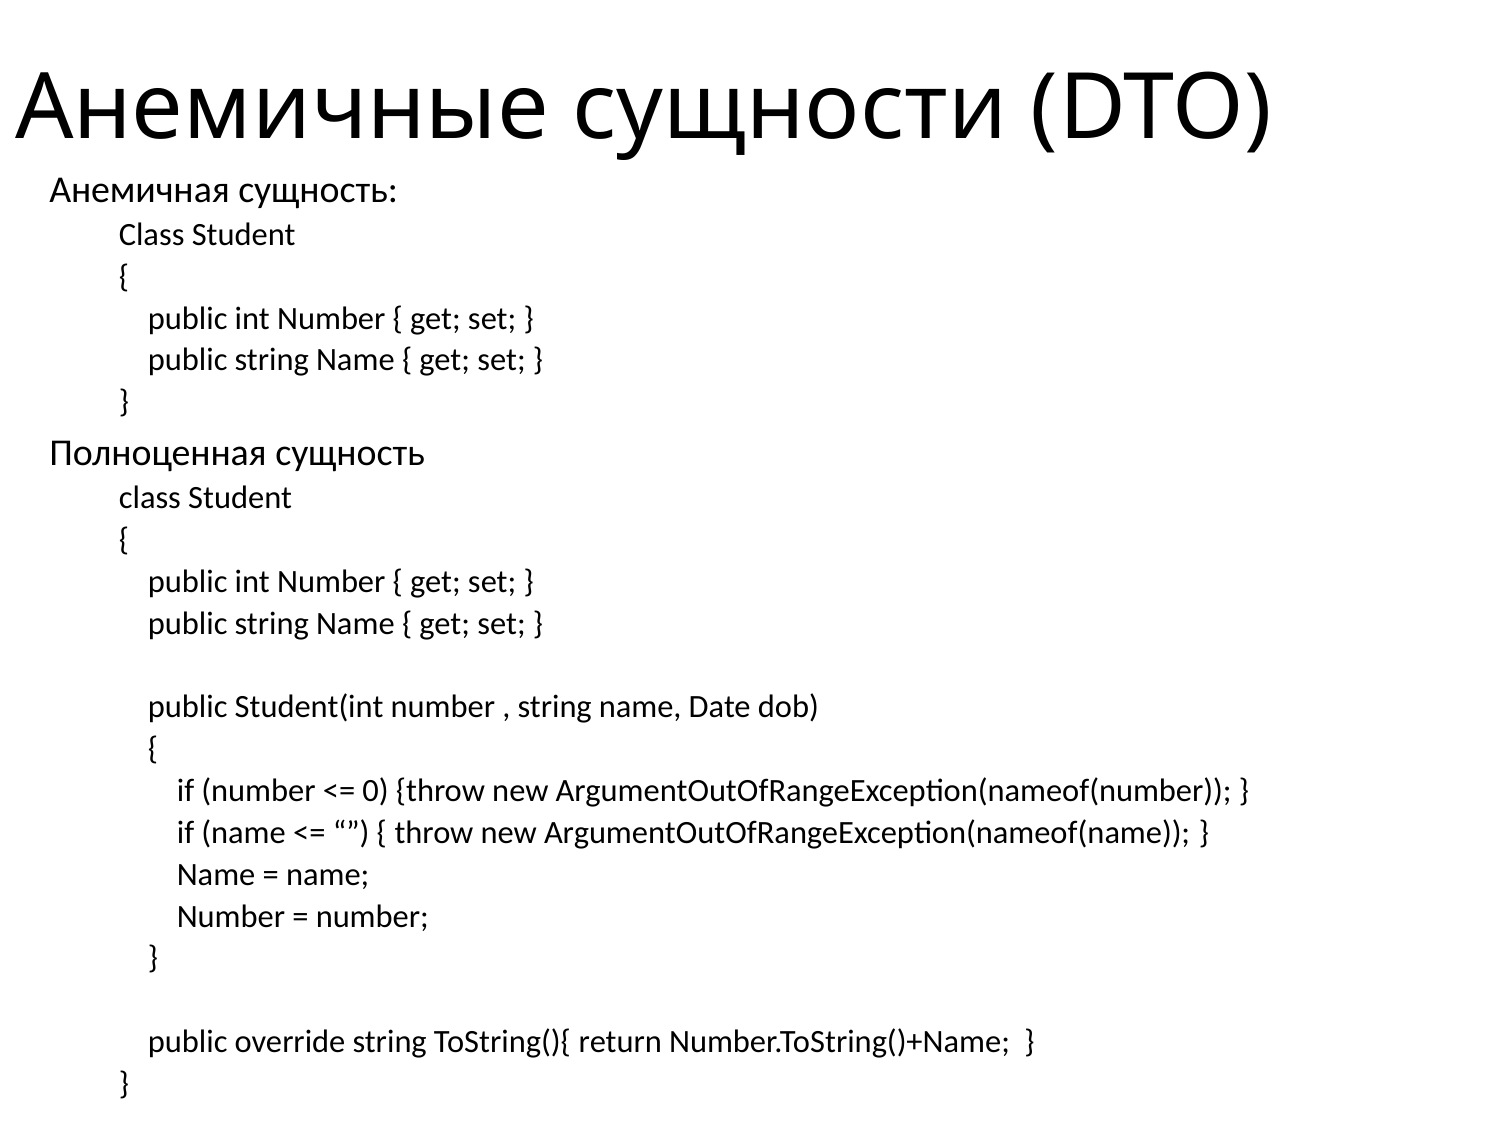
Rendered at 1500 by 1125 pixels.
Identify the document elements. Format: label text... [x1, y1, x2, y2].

list Анемичная сущность: Class Student { public int Number { get; set; } public string Name { get; set; } } Полноценная сущность class Student { public int Number { get; set; } public string Name { get; set; } public Student(int number , string name, Date dob) { if (number <= 0) {throw new ArgumentOutOfRangeException(nameof(number)); } if (name <= “”) { throw new ArgumentOutOfRangeException(nameof(name)); } Name = name; Number = number; } public override string ToString(){ return Number.ToString()+Name; } } [34, 162, 1434, 1115]
title Анемичные сущности (DTO) [0, 0, 1294, 218]
